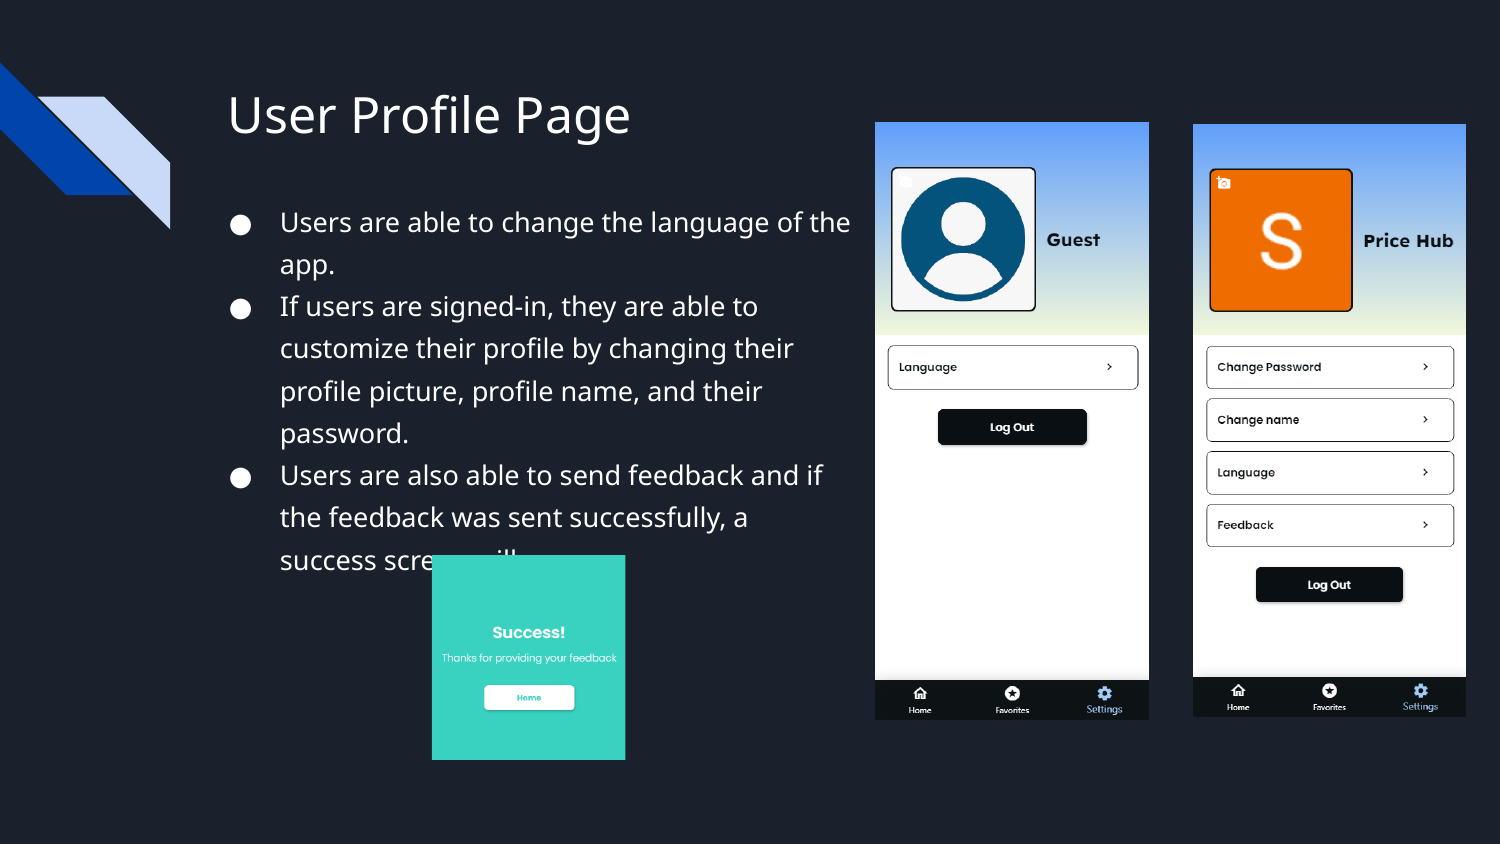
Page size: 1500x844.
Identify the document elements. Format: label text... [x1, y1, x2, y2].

list Users are able to change the language of the app. If users are signed-in, they are able to customize their profile by changing their profile picture, profile name, and their password. Users are also able to send feedback and if the feedback was sent successfully, a success screen will pop-up. [189, 183, 868, 661]
picture [1192, 124, 1467, 718]
title User Profile Page [212, 64, 1368, 215]
picture [875, 122, 1149, 720]
picture [431, 555, 626, 760]
